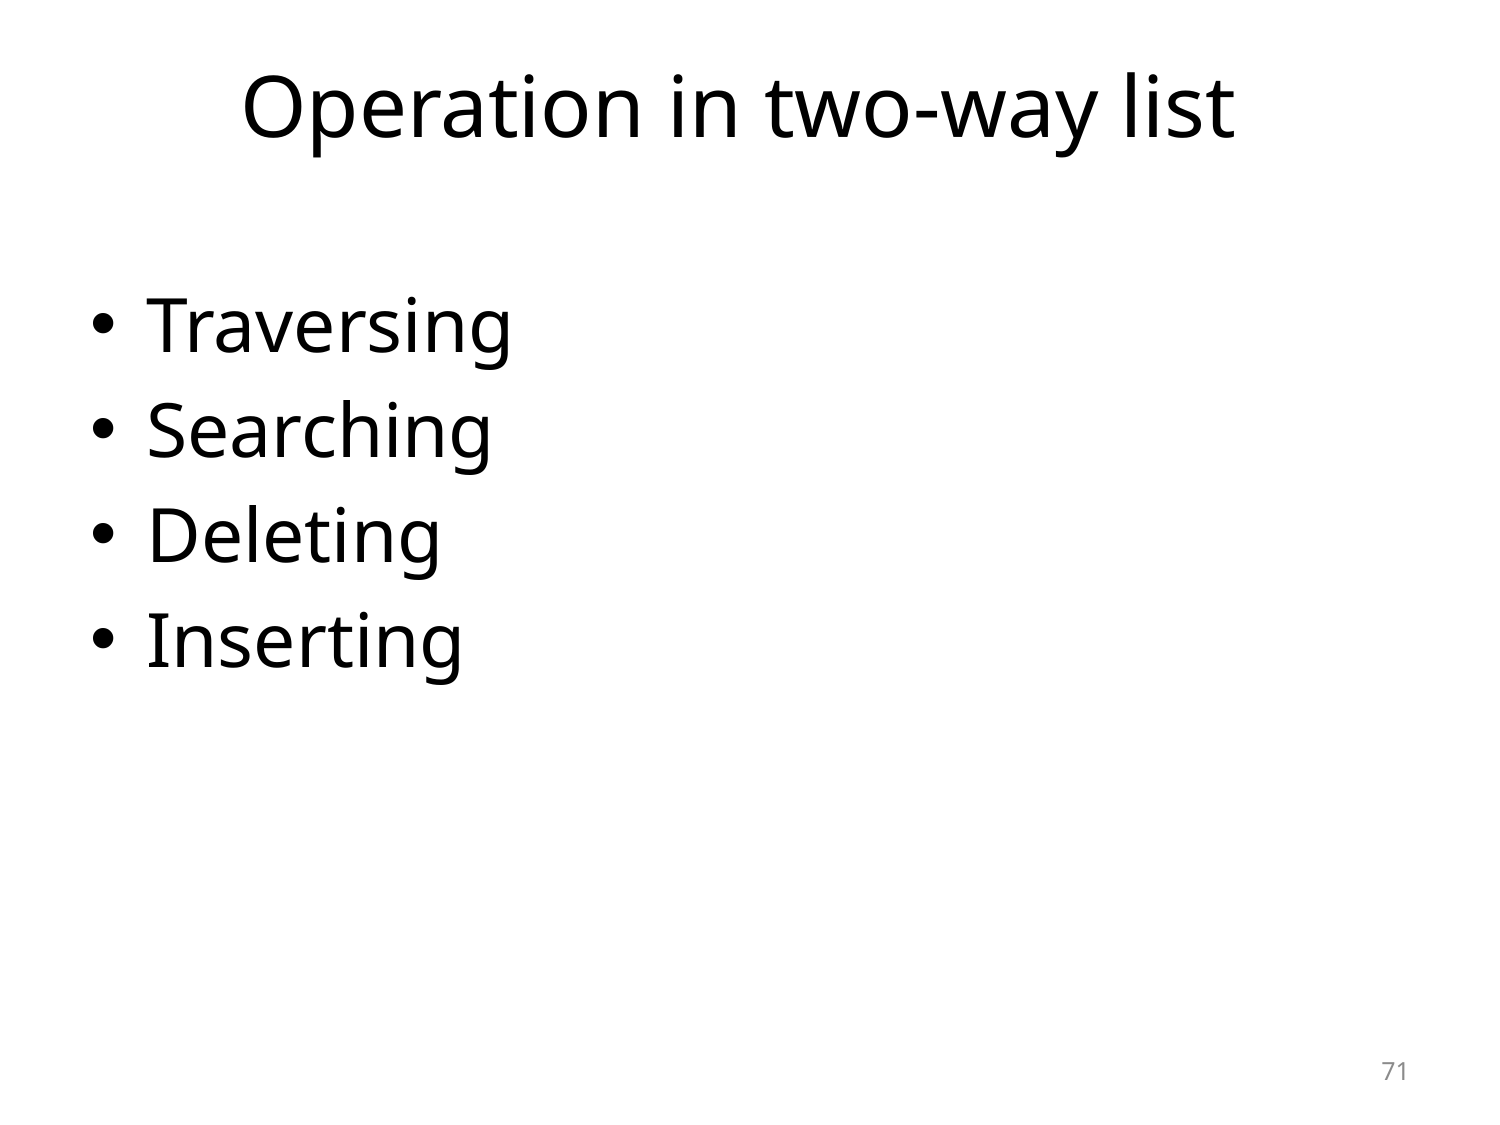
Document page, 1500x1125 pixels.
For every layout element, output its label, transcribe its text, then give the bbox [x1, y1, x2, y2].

list Traversing Searching Deleting Inserting [75, 174, 1425, 1005]
slide_number 71 [1074, 1042, 1425, 1103]
title Operation in two-way list [75, 45, 1425, 163]
